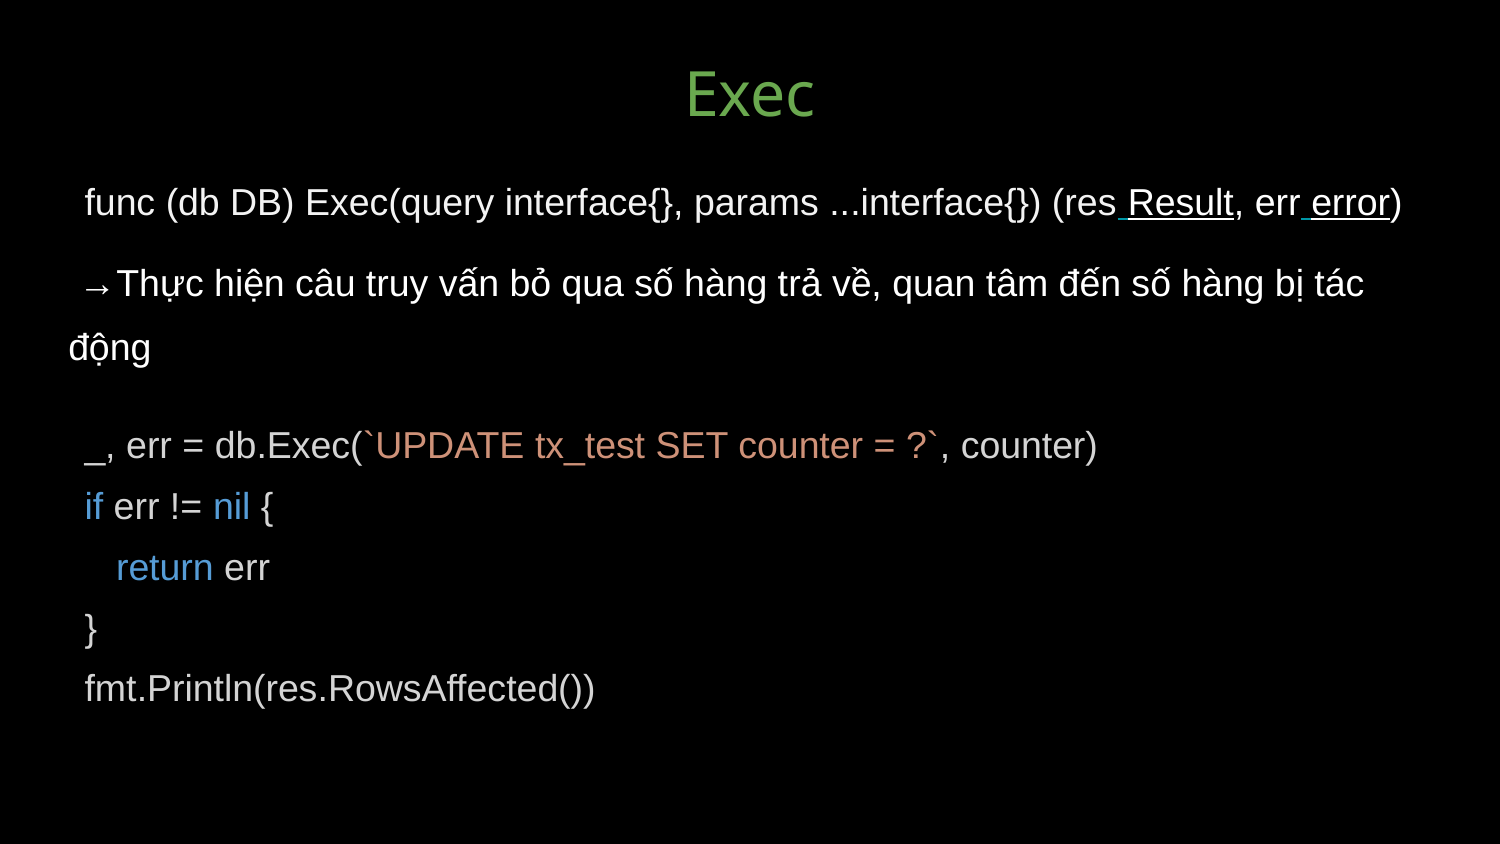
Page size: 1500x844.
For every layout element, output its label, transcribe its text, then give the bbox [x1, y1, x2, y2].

title Exec [51, 42, 1449, 144]
text_box _, err = db.Exec(`UPDATE tx_test SET counter = ?`, counter) if err != nil { return err } fmt.Println(res.RowsAffected()) [69, 390, 1385, 844]
text_box func (db DB) Exec(query interface{}, params ...interface{}) (res Result, err error) →Thực hiện câu truy vấn bỏ qua số hàng trả về, quan tâm đến số hàng bị tác động [38, 144, 1449, 246]
